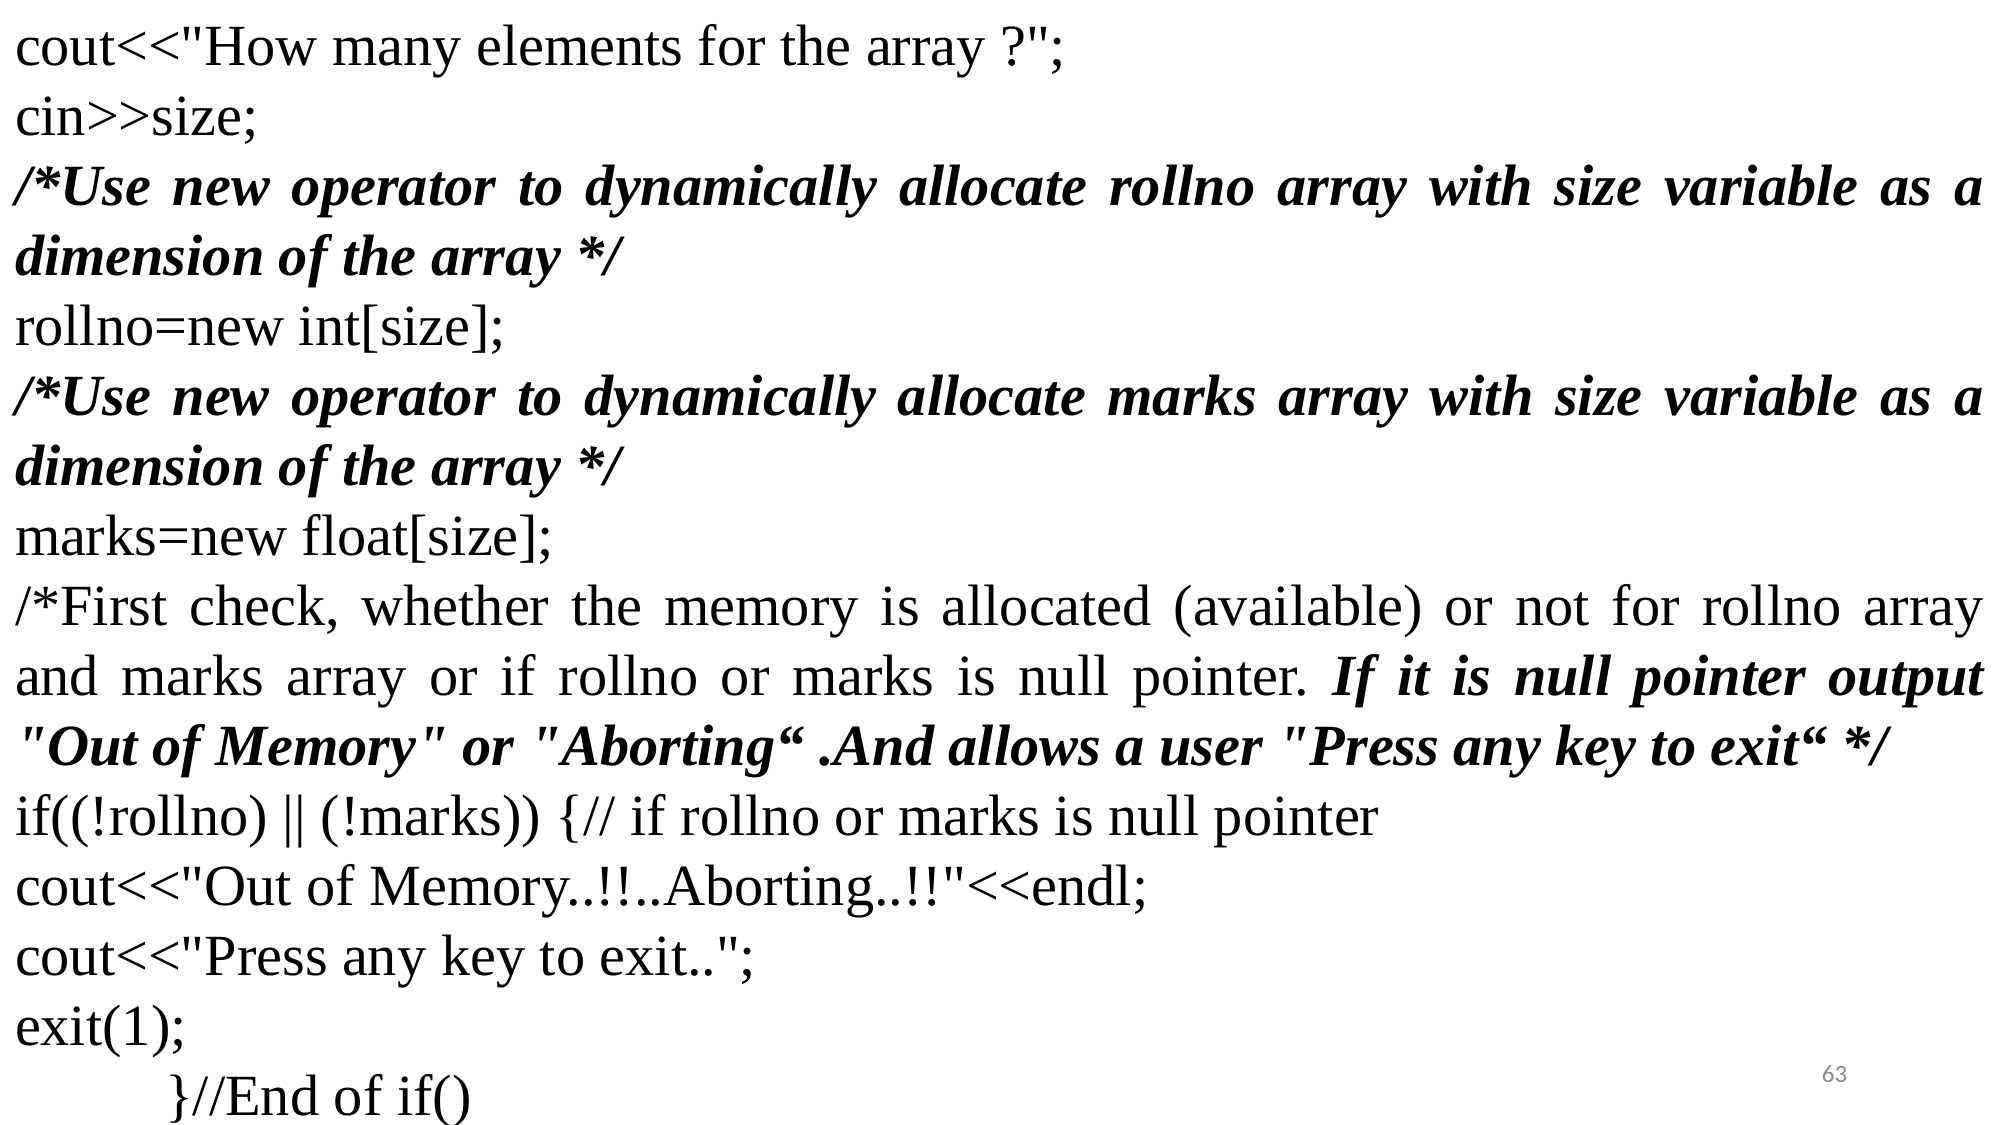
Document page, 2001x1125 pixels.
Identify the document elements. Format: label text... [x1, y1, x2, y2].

list cout<<"How many elements for the array ?"; cin>>size; /*Use new operator to dynamically allocate rollno array with size variable as a dimension of the array */ rollno=new int[size]; /*Use new operator to dynamically allocate marks array with size variable as a dimension of the array */ marks=new float[size]; /*First check, whether the memory is allocated (available) or not for rollno array and marks array or if rollno or marks is null pointer. If it is null pointer output "Out of Memory" or "Aborting“ .And allows a user "Press any key to exit“ */ if((!rollno) || (!marks)) {// if rollno or marks is null pointer cout<<"Out of Memory..!!..Aborting..!!"<<endl; cout<<"Press any key to exit.."; exit(1); }//End of if() [0, 0, 2000, 1125]
slide_number 63 [1412, 1042, 1863, 1103]
